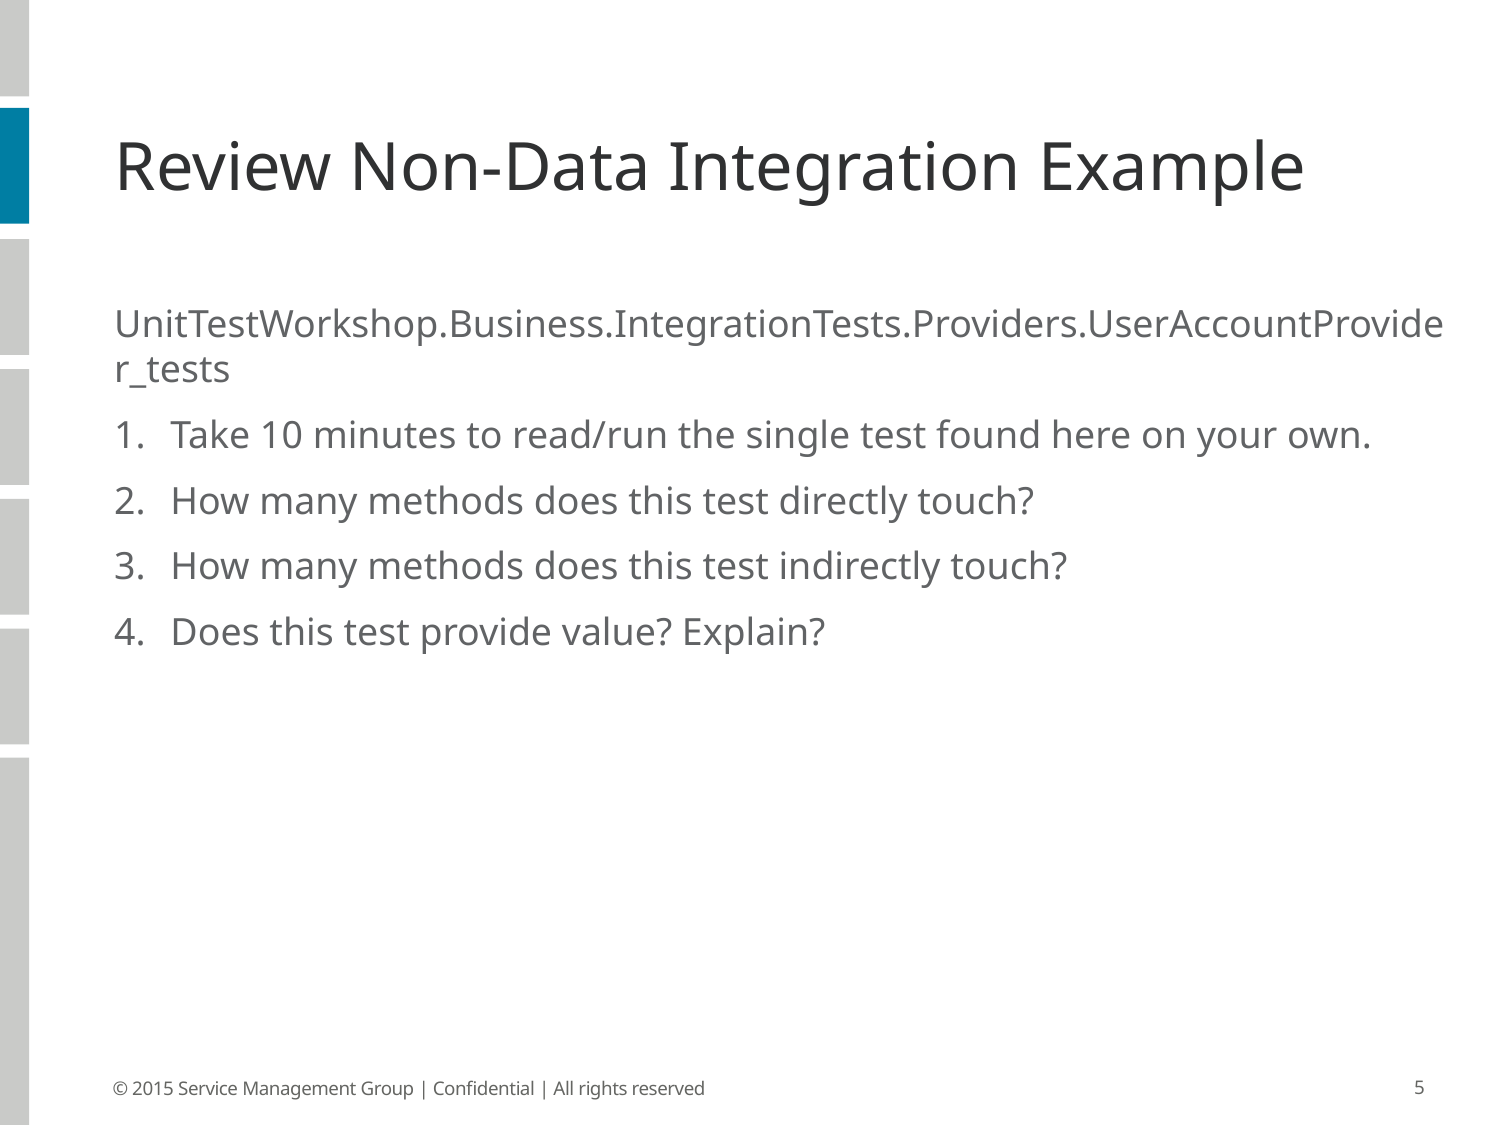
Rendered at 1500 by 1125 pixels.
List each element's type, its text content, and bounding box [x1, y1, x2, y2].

title Review Non-Data Integration Example [114, 60, 1425, 268]
list UnitTestWorkshop.Business.IntegrationTests.Providers.UserAccountProvider_tests Take 10 minutes to read/run the single test found here on your own. How many methods does this test directly touch? How many methods does this test indirectly touch? Does this test provide value? Explain? [114, 299, 1447, 1013]
